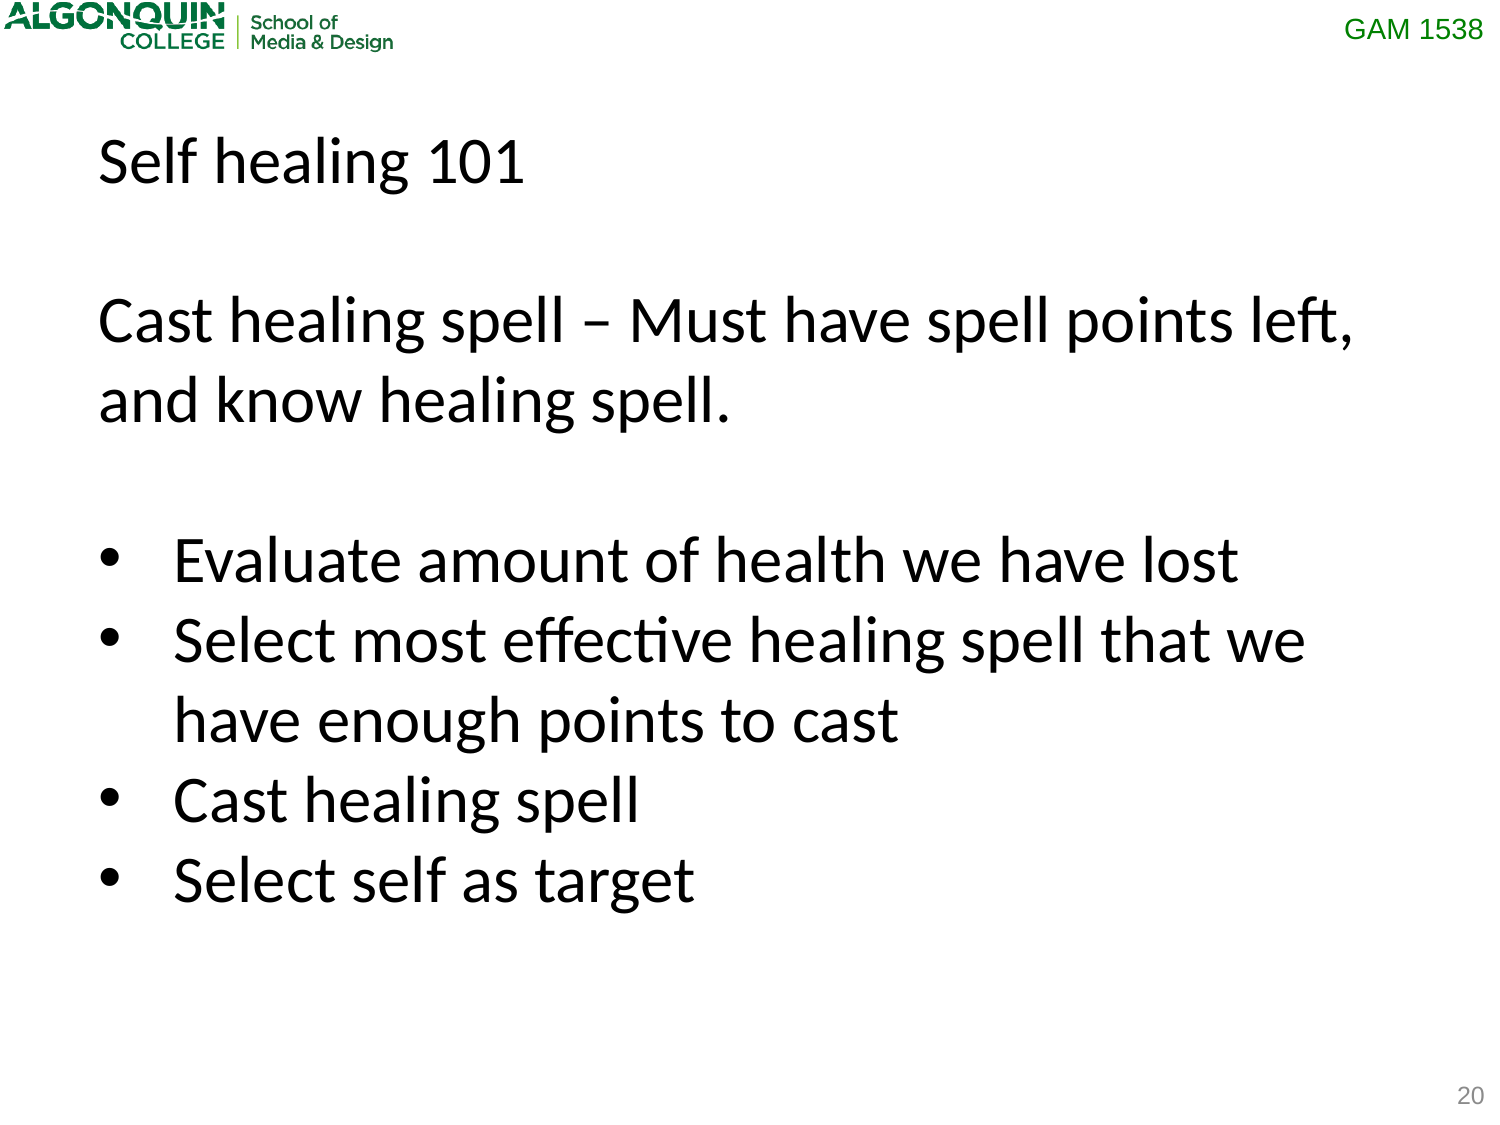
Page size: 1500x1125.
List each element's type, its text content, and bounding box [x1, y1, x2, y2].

text_box Self healing 101 Cast healing spell – Must have spell points left, and know healing spell. Evaluate amount of health we have lost Select most effective healing spell that we have enough points to cast Cast healing spell Select self as target [83, 109, 1434, 924]
picture [0, 0, 399, 54]
slide_number 20 [1149, 1065, 1500, 1125]
